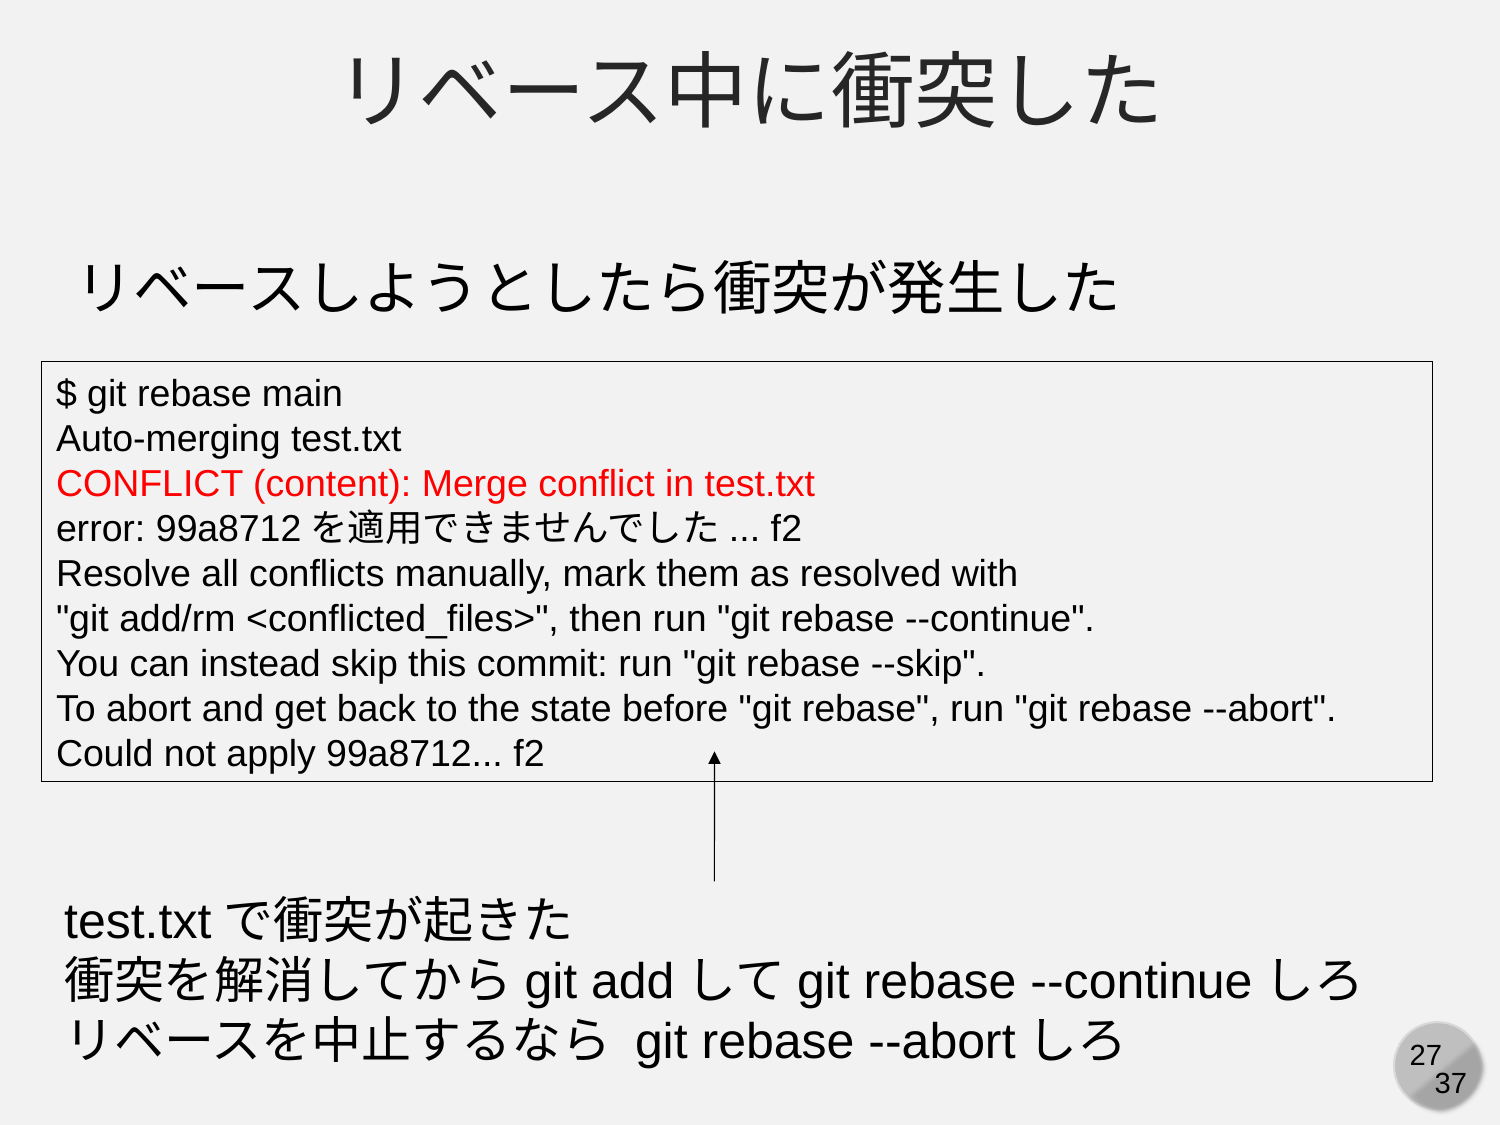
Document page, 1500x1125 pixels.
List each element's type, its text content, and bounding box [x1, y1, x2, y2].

list リベース中に衝突した [0, 31, 1500, 155]
text_box test.txtで衝突が起きた 衝突を解消してからgit addしてgit rebase --continueしろ リベースを中止するなら git rebase --abortしろ [49, 881, 1380, 1077]
text_box $ git rebase main Auto-merging test.txt CONFLICT (content): Merge conflict in test.txt error: 99a8712を適用できませんでした... f2 Resolve all conflicts manually, mark them as resolved with "git add/rm <conflicted_files>", then run "git rebase --continue". You can instead skip this commit: run "git rebase --skip". To abort and get back to the state before "git rebase", run "git rebase --abort". Could not apply 99a8712... f2 [41, 361, 1433, 782]
text_box リベースしようとしたら衝突が発生した [60, 243, 1136, 329]
